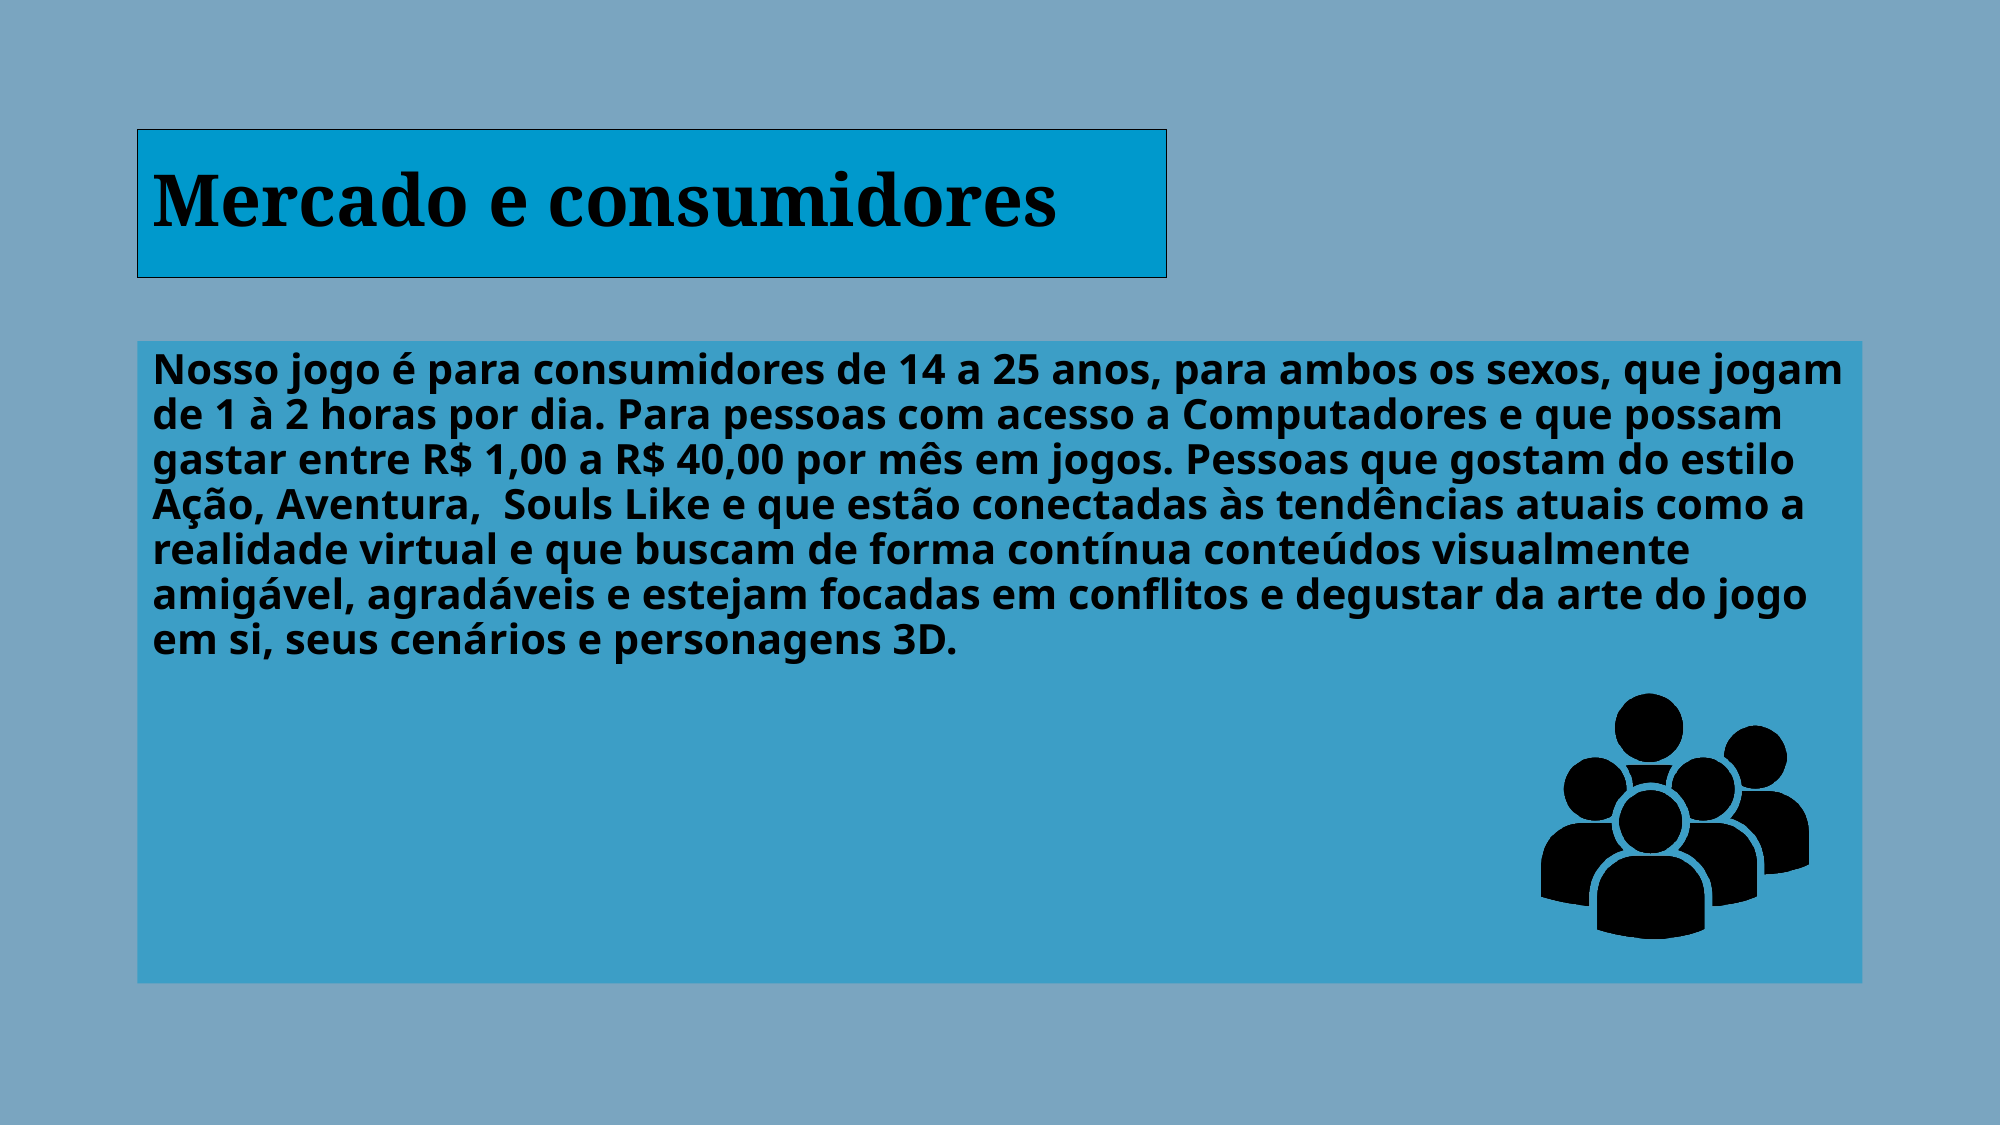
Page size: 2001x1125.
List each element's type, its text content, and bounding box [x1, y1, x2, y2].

picture [1541, 682, 1809, 950]
list Nosso jogo é para consumidores de 14 a 25 anos, para ambos os sexos, que jogam de 1 à 2 horas por dia. Para pessoas com acesso a Computadores e que possam gastar entre R$ 1,00 a R$ 40,00 por mês em jogos. Pessoas que gostam do estilo Ação, Aventura, Souls Like e que estão conectadas às tendências atuais como a realidade virtual e que buscam de forma contínua conteúdos visualmente amigável, agradáveis e estejam focadas em conflitos e degustar da arte do jogo em si, seus cenários e personagens 3D. [137, 341, 1863, 984]
title Mercado e consumidores [137, 129, 1167, 278]
